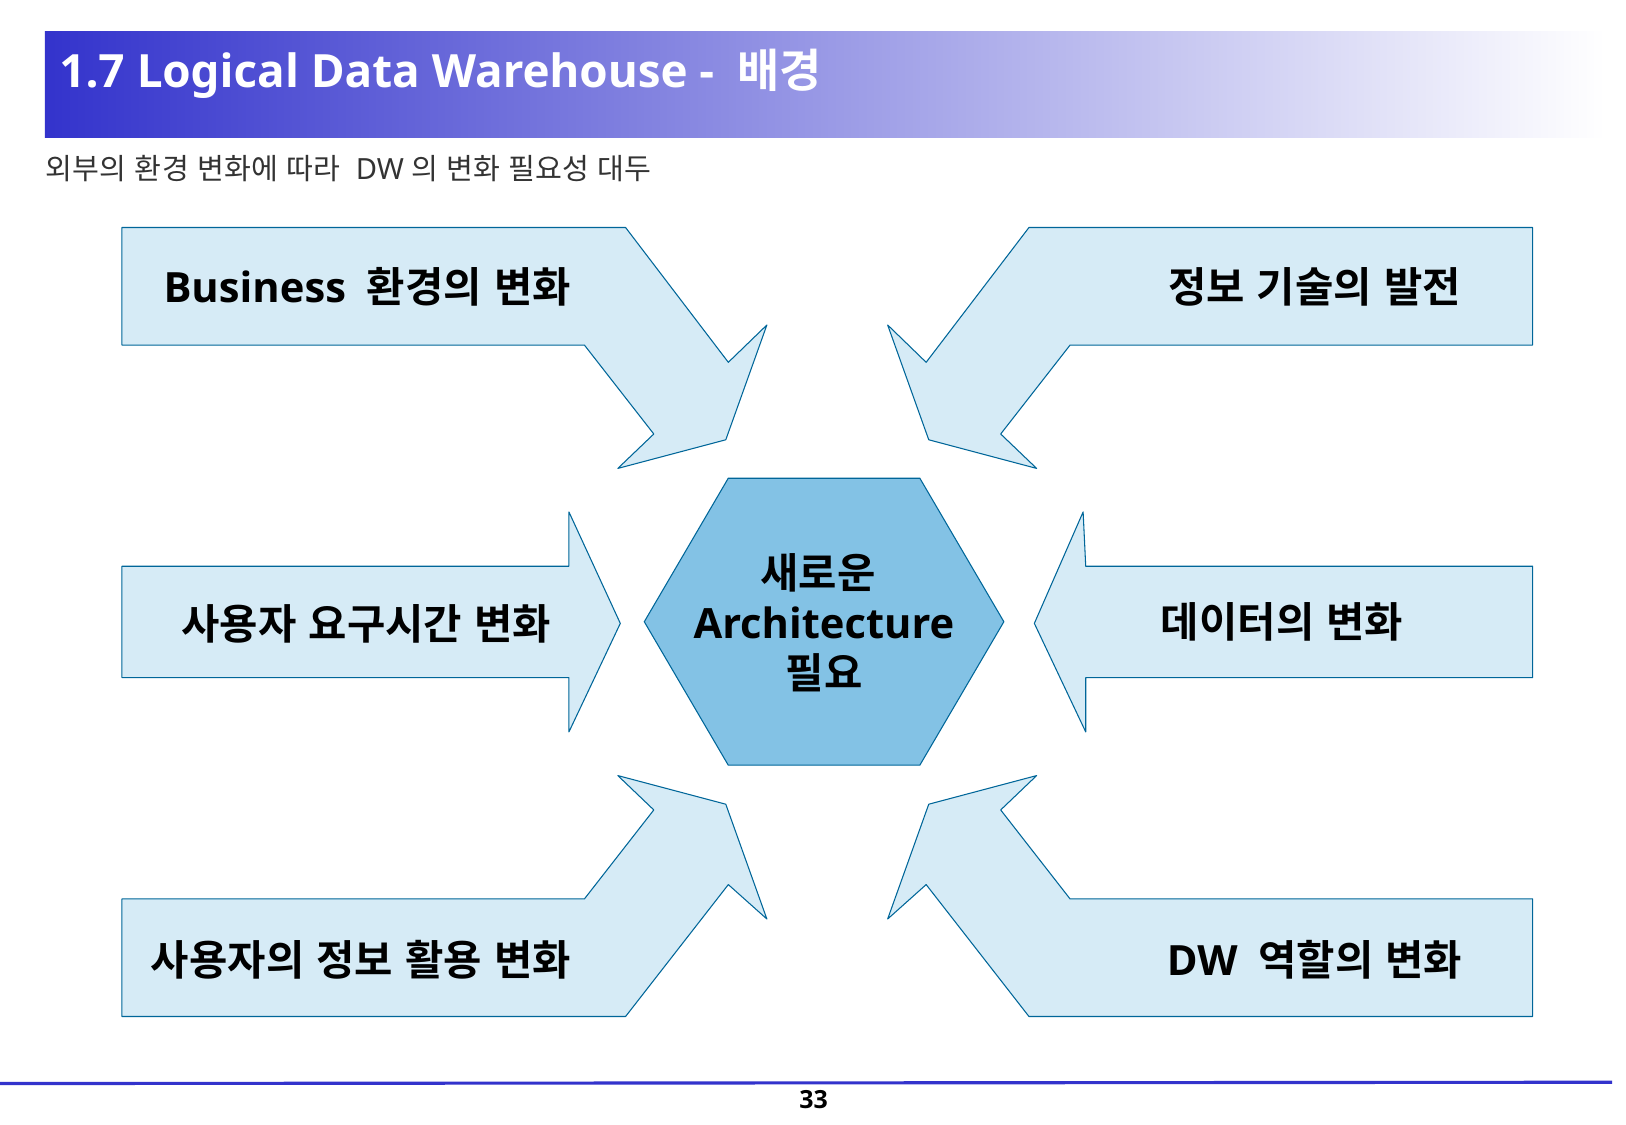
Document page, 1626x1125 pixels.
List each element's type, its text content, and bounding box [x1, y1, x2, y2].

title 1.7 Logical Data Warehouse - 배경 [44, 32, 1056, 105]
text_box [121, 227, 1534, 1018]
text_box 외부의 환경 변화에 따라 DW의 변화 필요성 대두 [45, 149, 1594, 305]
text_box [830, 105, 835, 137]
